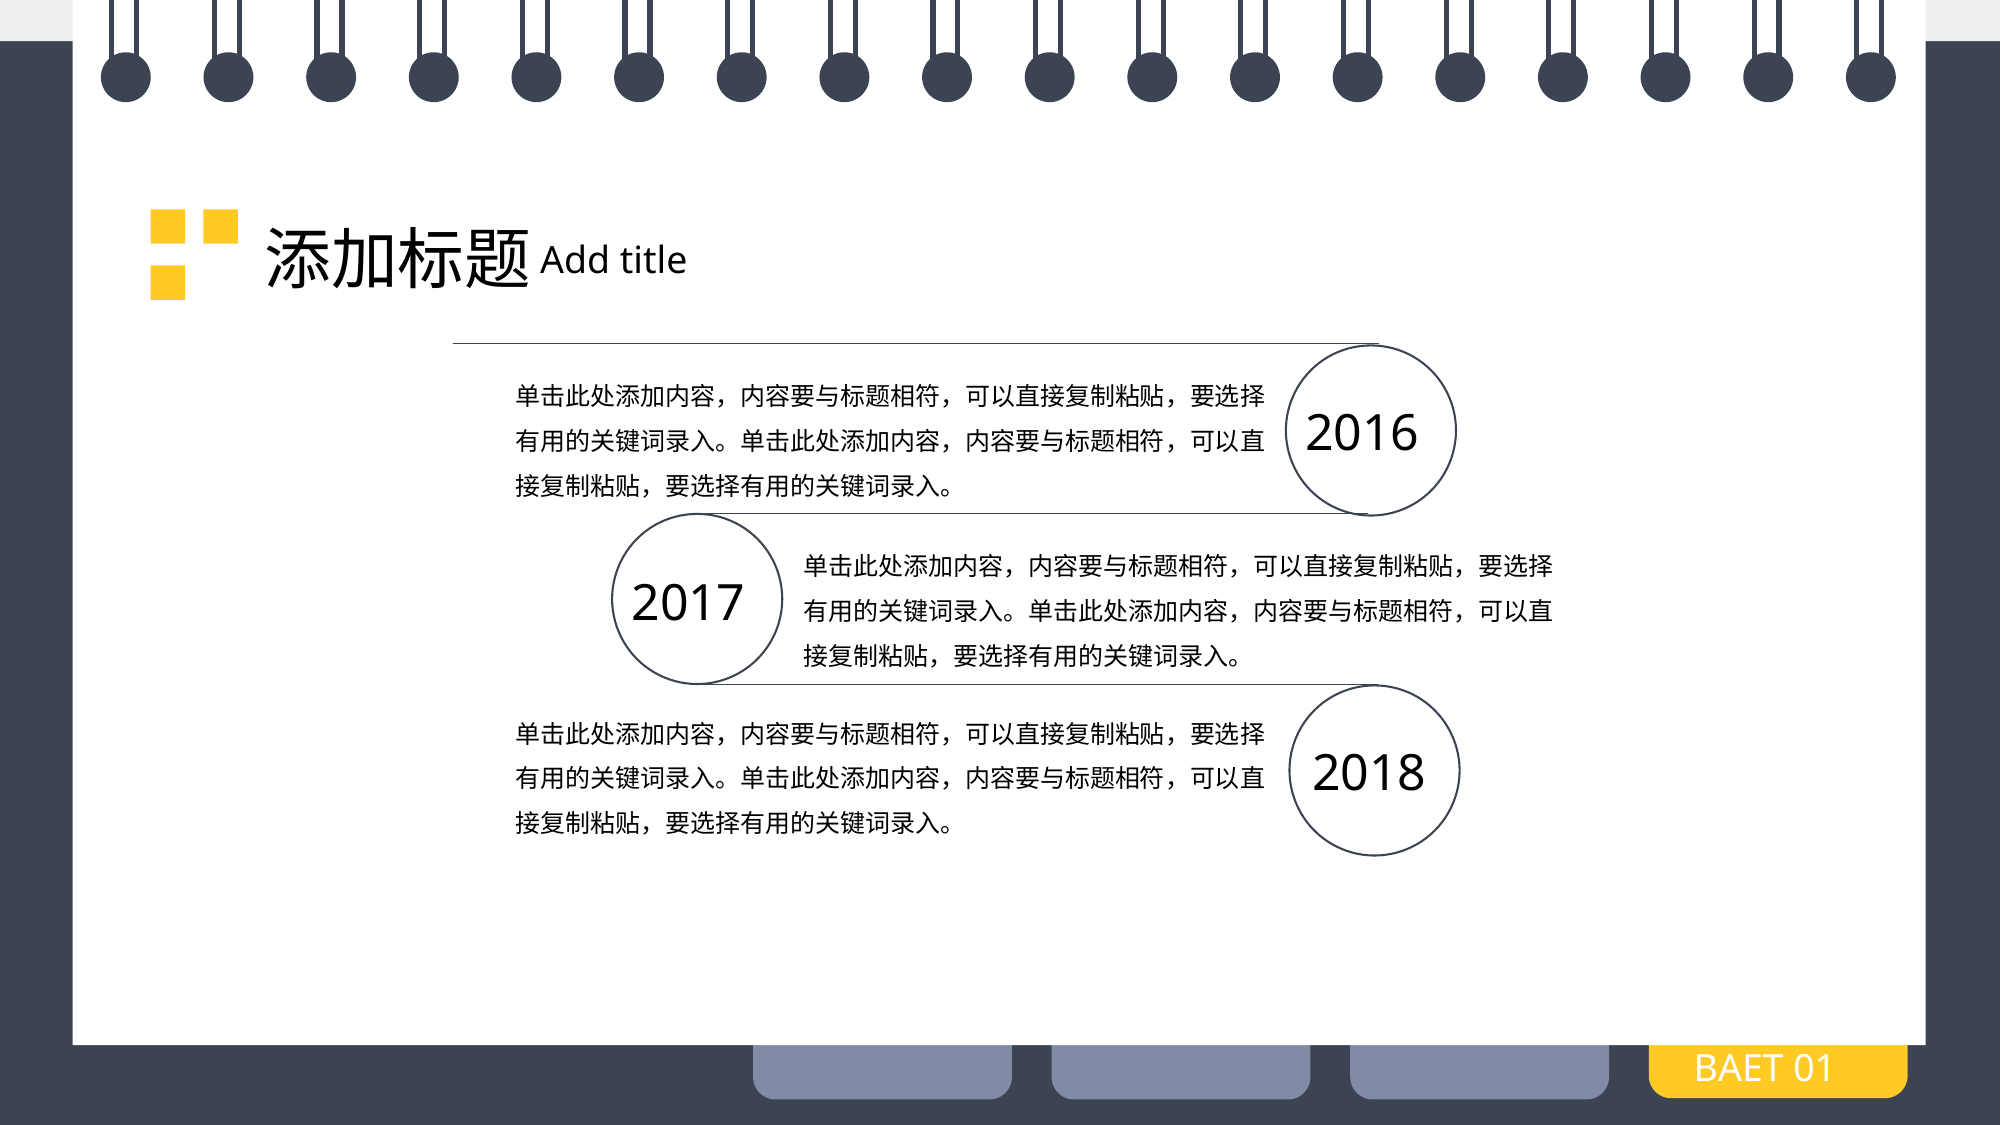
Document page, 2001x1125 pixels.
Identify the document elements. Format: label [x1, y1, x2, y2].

text_box [1285, 345, 1456, 516]
text_box [0, 0, 72, 42]
text_box [72, 0, 1926, 1046]
text_box [1050, 1046, 1312, 1101]
text_box [1349, 1046, 1611, 1101]
text_box [1648, 1046, 1908, 1099]
text_box [1289, 685, 1460, 856]
text_box [1926, 0, 2000, 42]
text_box [752, 1046, 1014, 1101]
text_box [0, 42, 2000, 1125]
text_box [612, 513, 783, 685]
text_box [150, 209, 238, 300]
